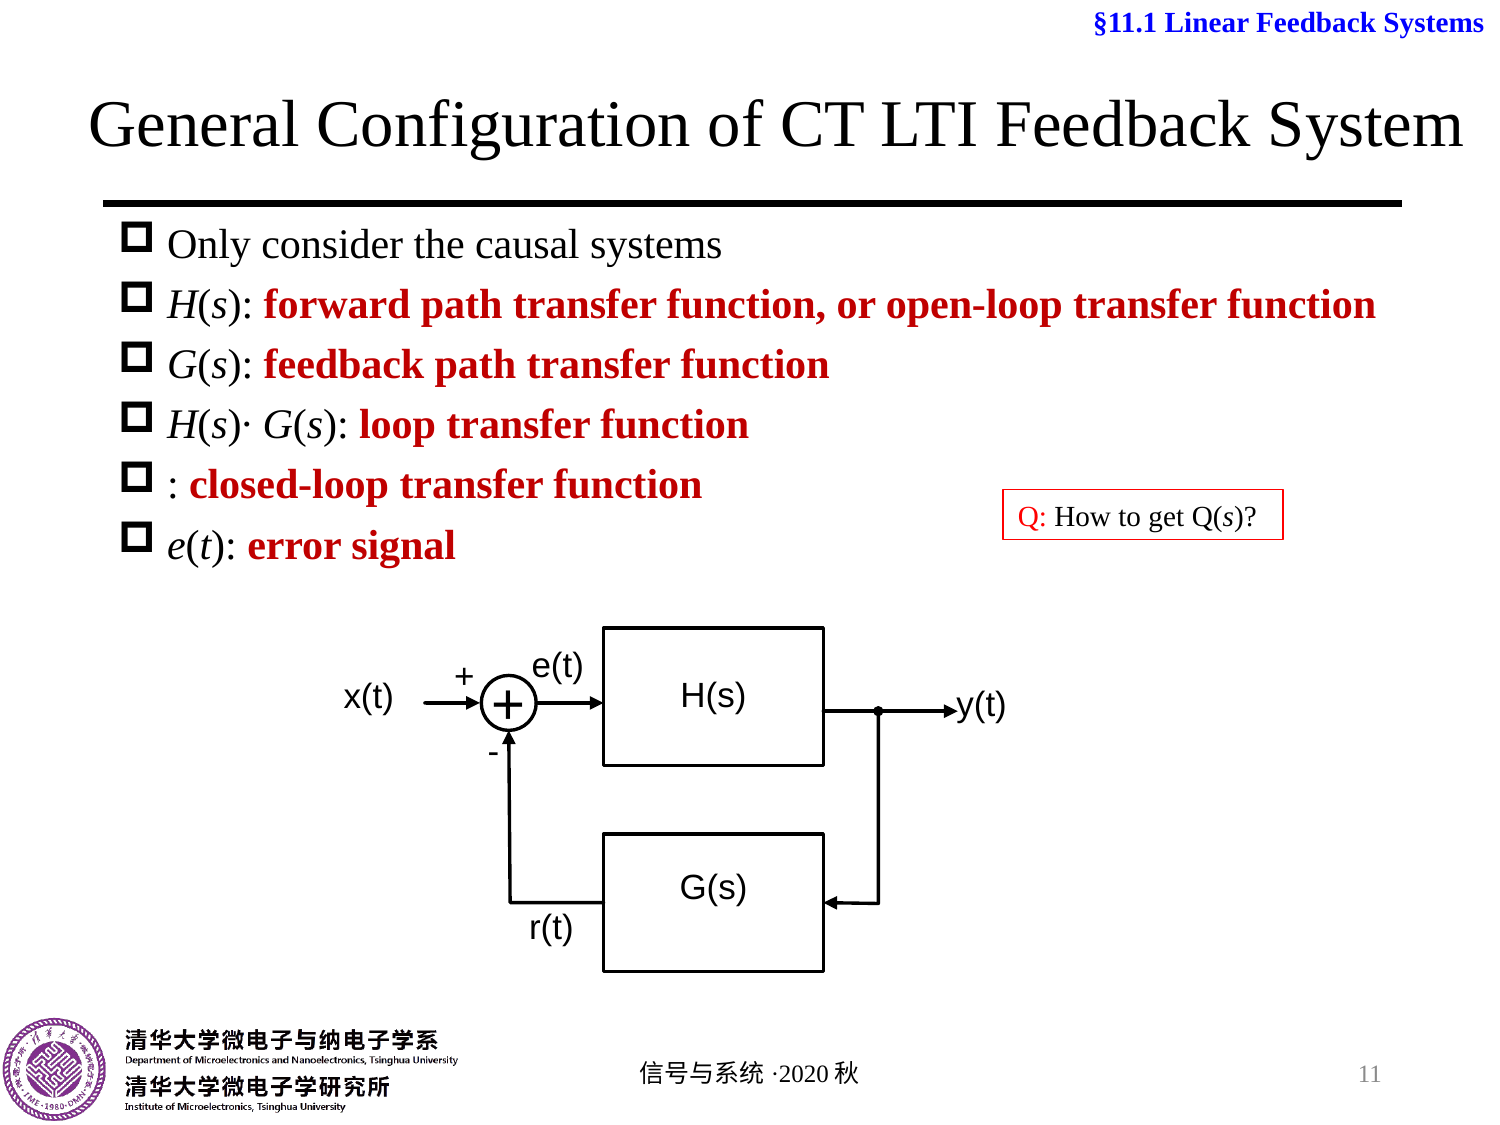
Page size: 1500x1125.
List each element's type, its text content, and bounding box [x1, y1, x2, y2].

picture [0, 1013, 463, 1125]
list §11.1 Linear Feedback Systems [743, 0, 1500, 49]
footer 信号与系统·2020秋 [496, 1042, 1004, 1103]
text_box Q: How to get Q(s)? [1003, 489, 1284, 540]
title General Configuration of CT LTI Feedback System [73, 59, 1500, 190]
slide_number 11 [1059, 1042, 1397, 1103]
picture [323, 623, 1026, 973]
